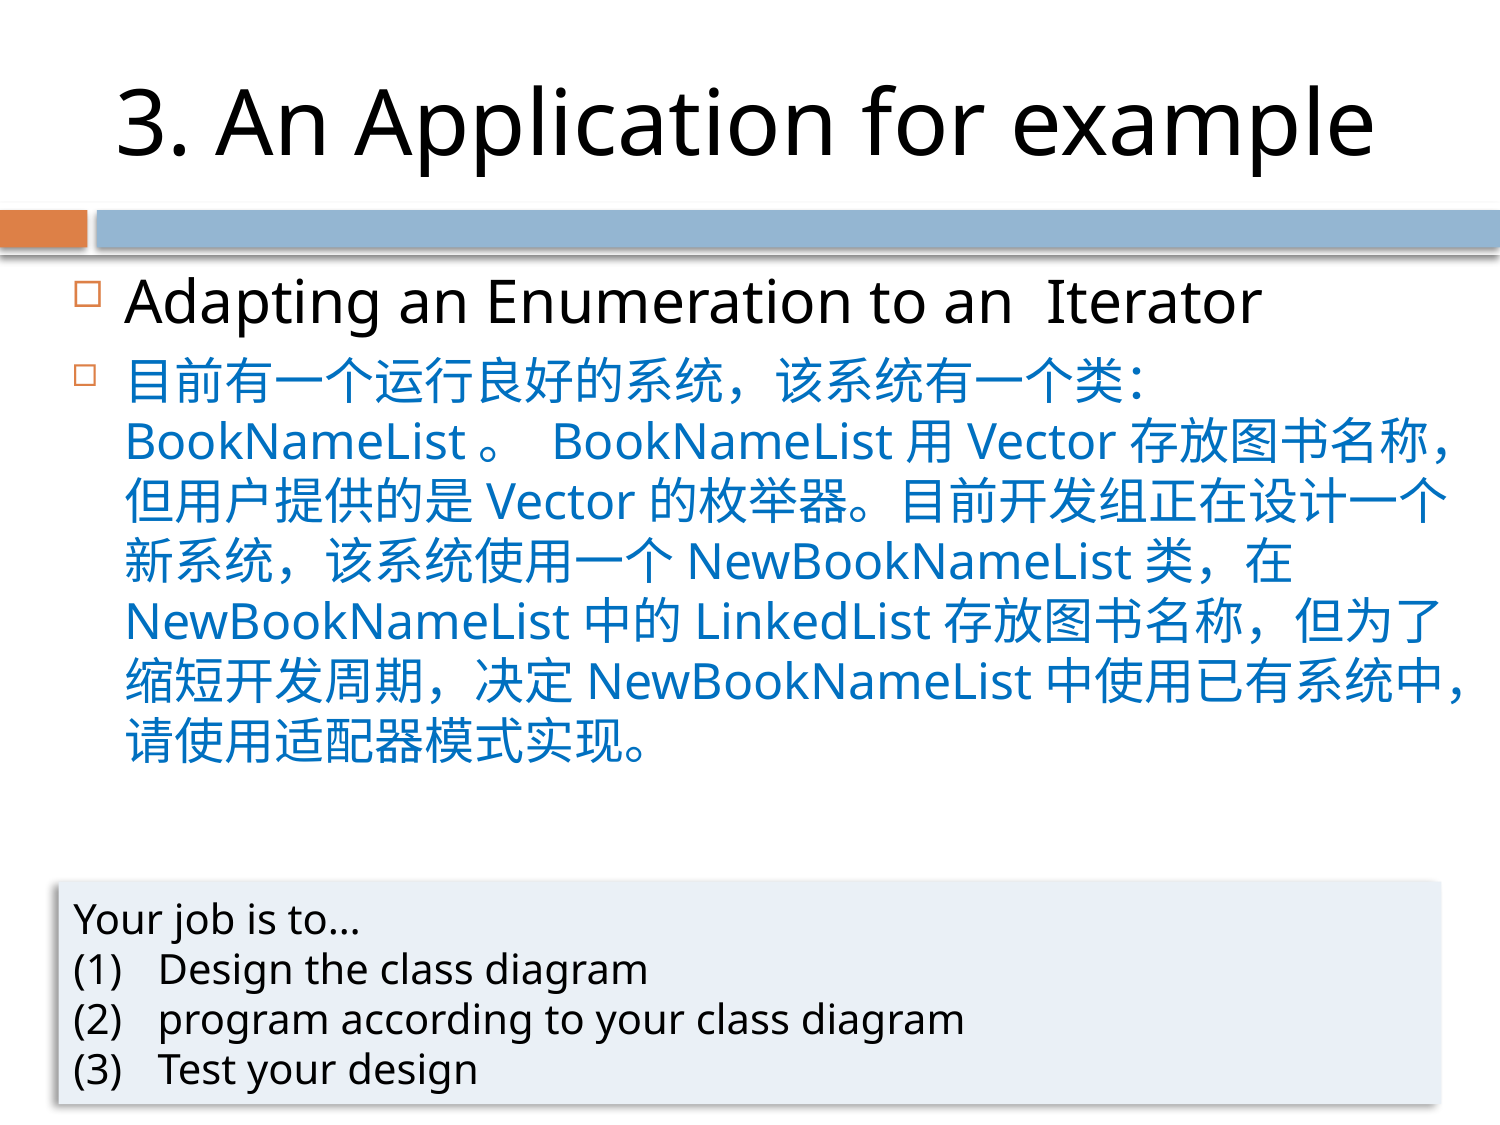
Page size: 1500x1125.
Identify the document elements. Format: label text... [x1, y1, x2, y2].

title 3. An Application for example [100, 37, 1438, 200]
text_box Your job is to… Design the class diagram program according to your class diagram Test your design [57, 880, 1443, 1106]
text_box Adapting an Enumeration to an Iterator 目前有一个运行良好的系统，该系统有一个类：BookNameList。 BookNameList用Vector存放图书名称，但用户提供的是Vector的枚举器。目前开发组正在设计一个新系统，该系统使用一个NewBookNameList类，在NewBookNameList中的LinkedList存放图书名称，但为了缩短开发周期，决定NewBookNameList中使用已有系统中，请使用适配器模式实现。 [56, 255, 1500, 993]
